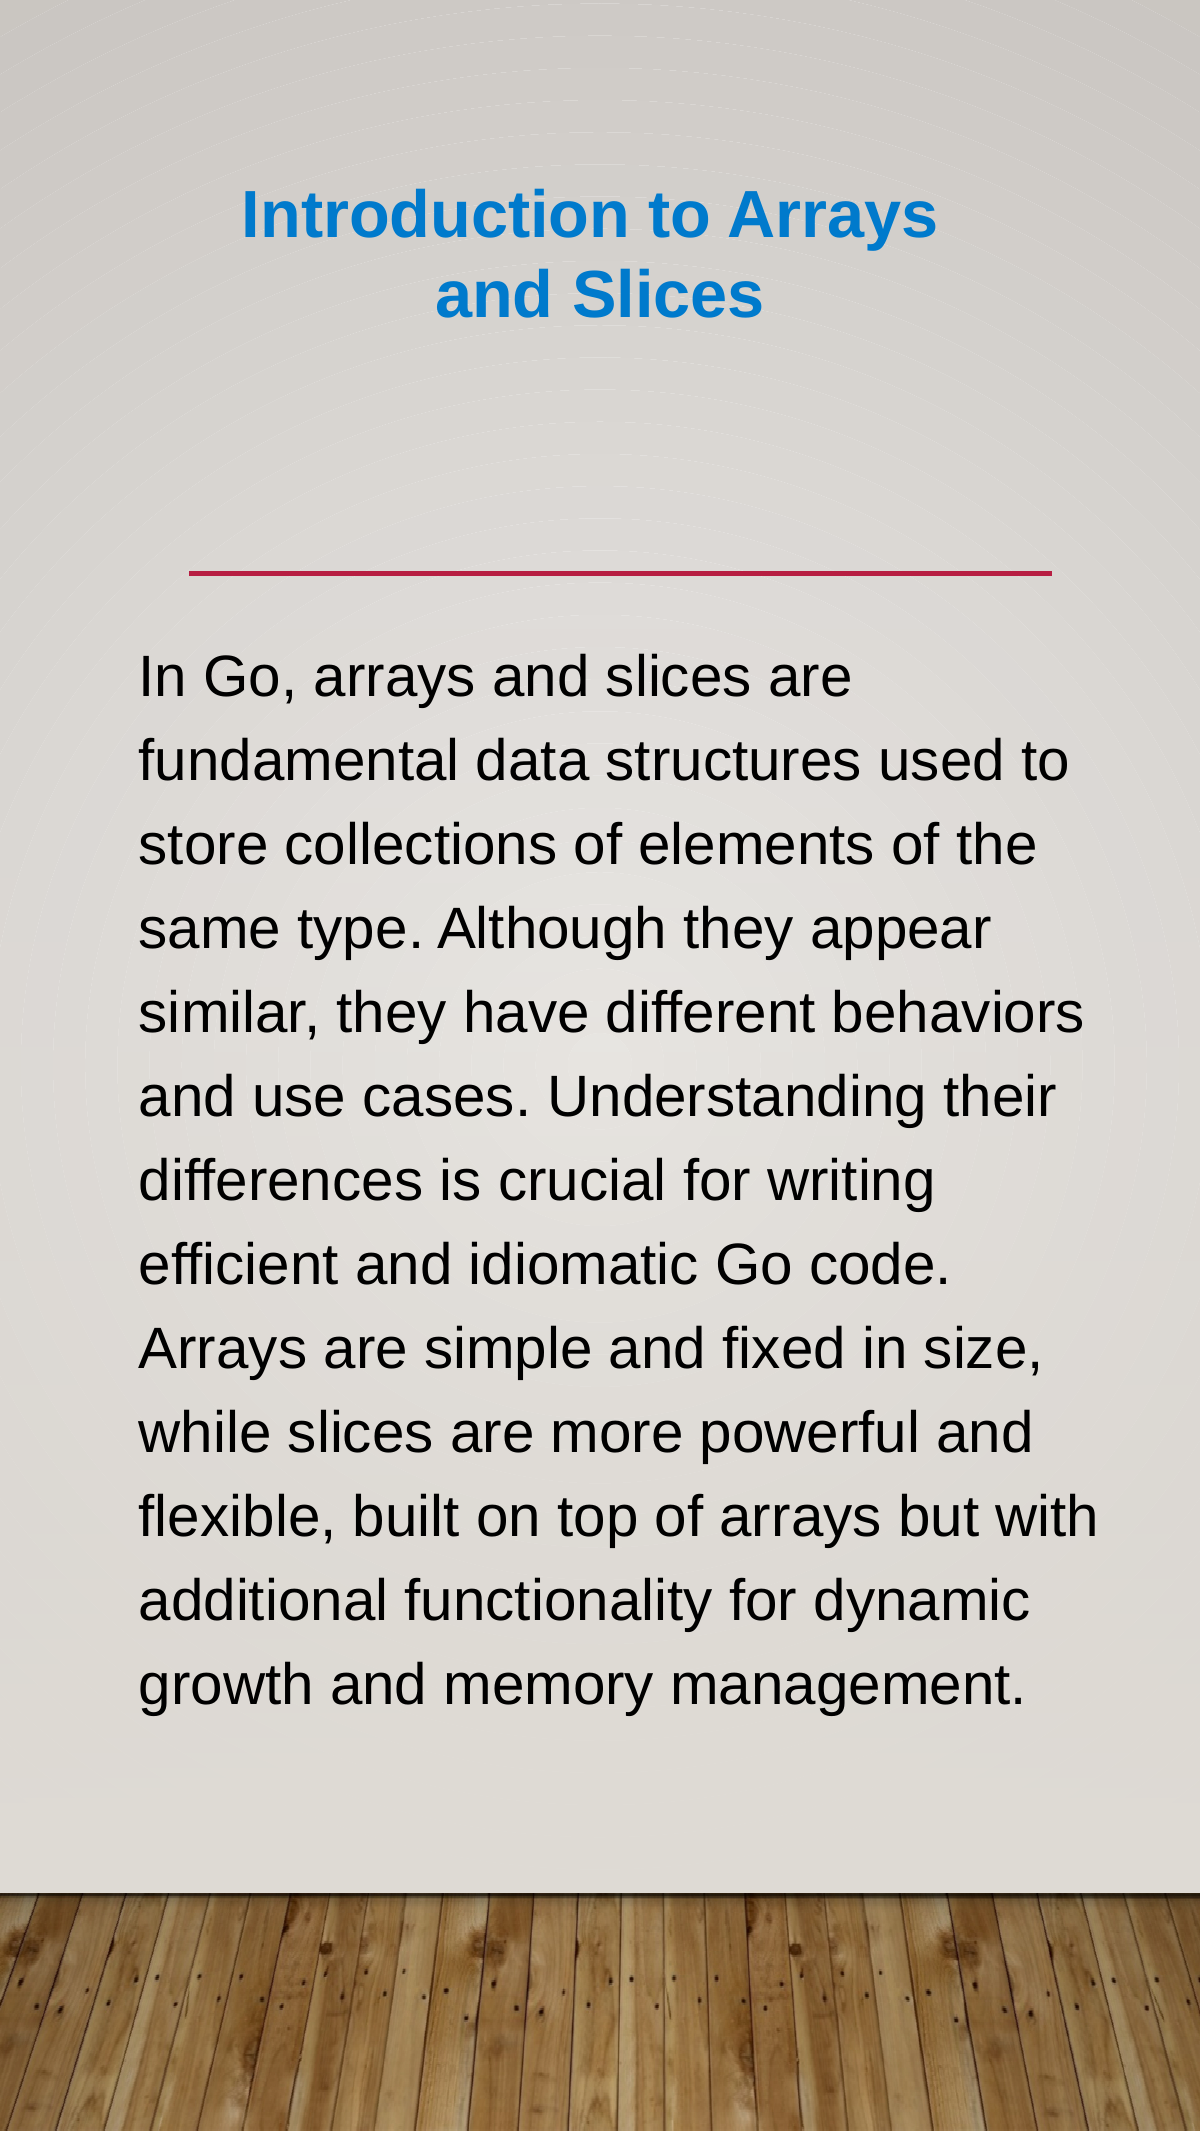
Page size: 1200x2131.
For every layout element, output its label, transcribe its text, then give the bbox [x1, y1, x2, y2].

text_box Introduction to Arrays and Slices [58, 118, 1141, 338]
picture [0, 1893, 1200, 2131]
text_box In Go, arrays and slices are fundamental data structures used to store collections of elements of the same type. Although they appear similar, they have different behaviors and use cases. Understanding their differences is crucial for writing efficient and idiomatic Go code. Arrays are simple and fixed in size, while slices are more powerful and flexible, built on top of arrays but with additional functionality for dynamic growth and memory management. [79, 520, 1162, 1776]
